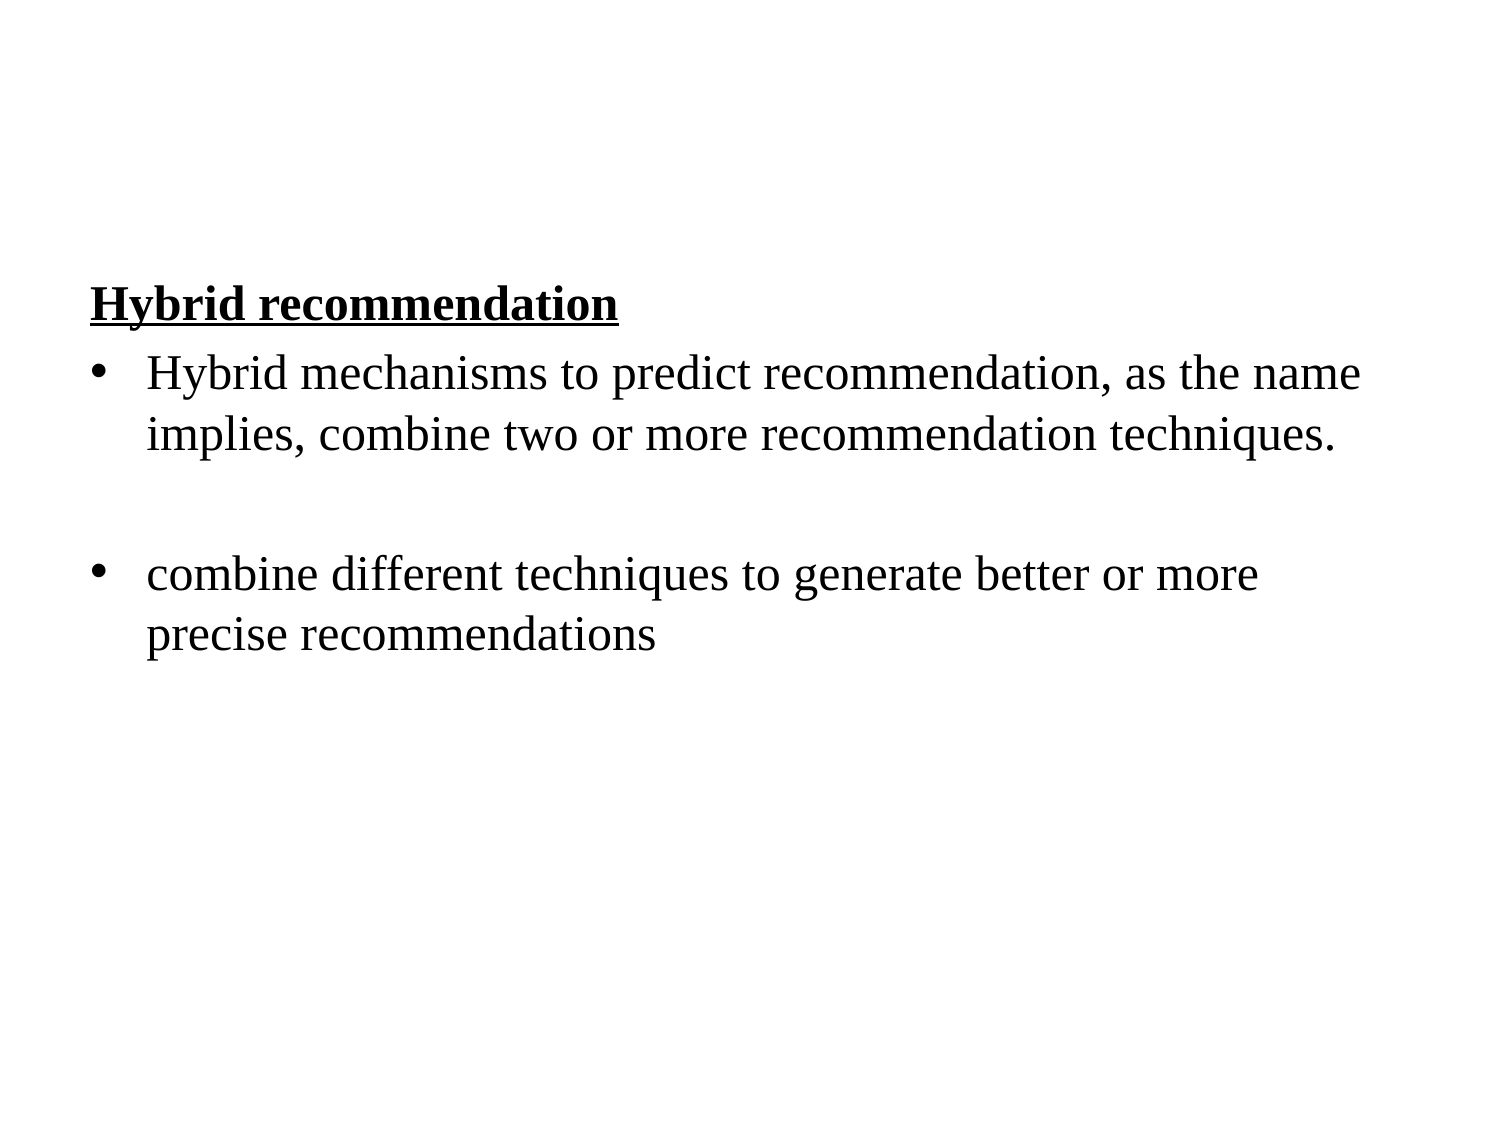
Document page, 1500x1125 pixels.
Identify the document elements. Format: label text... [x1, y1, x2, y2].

list Hybrid recommendation Hybrid mechanisms to predict recommendation, as the name implies, combine two or more recommendation techniques. combine different techniques to generate better or more precise recommendations [75, 262, 1425, 1005]
